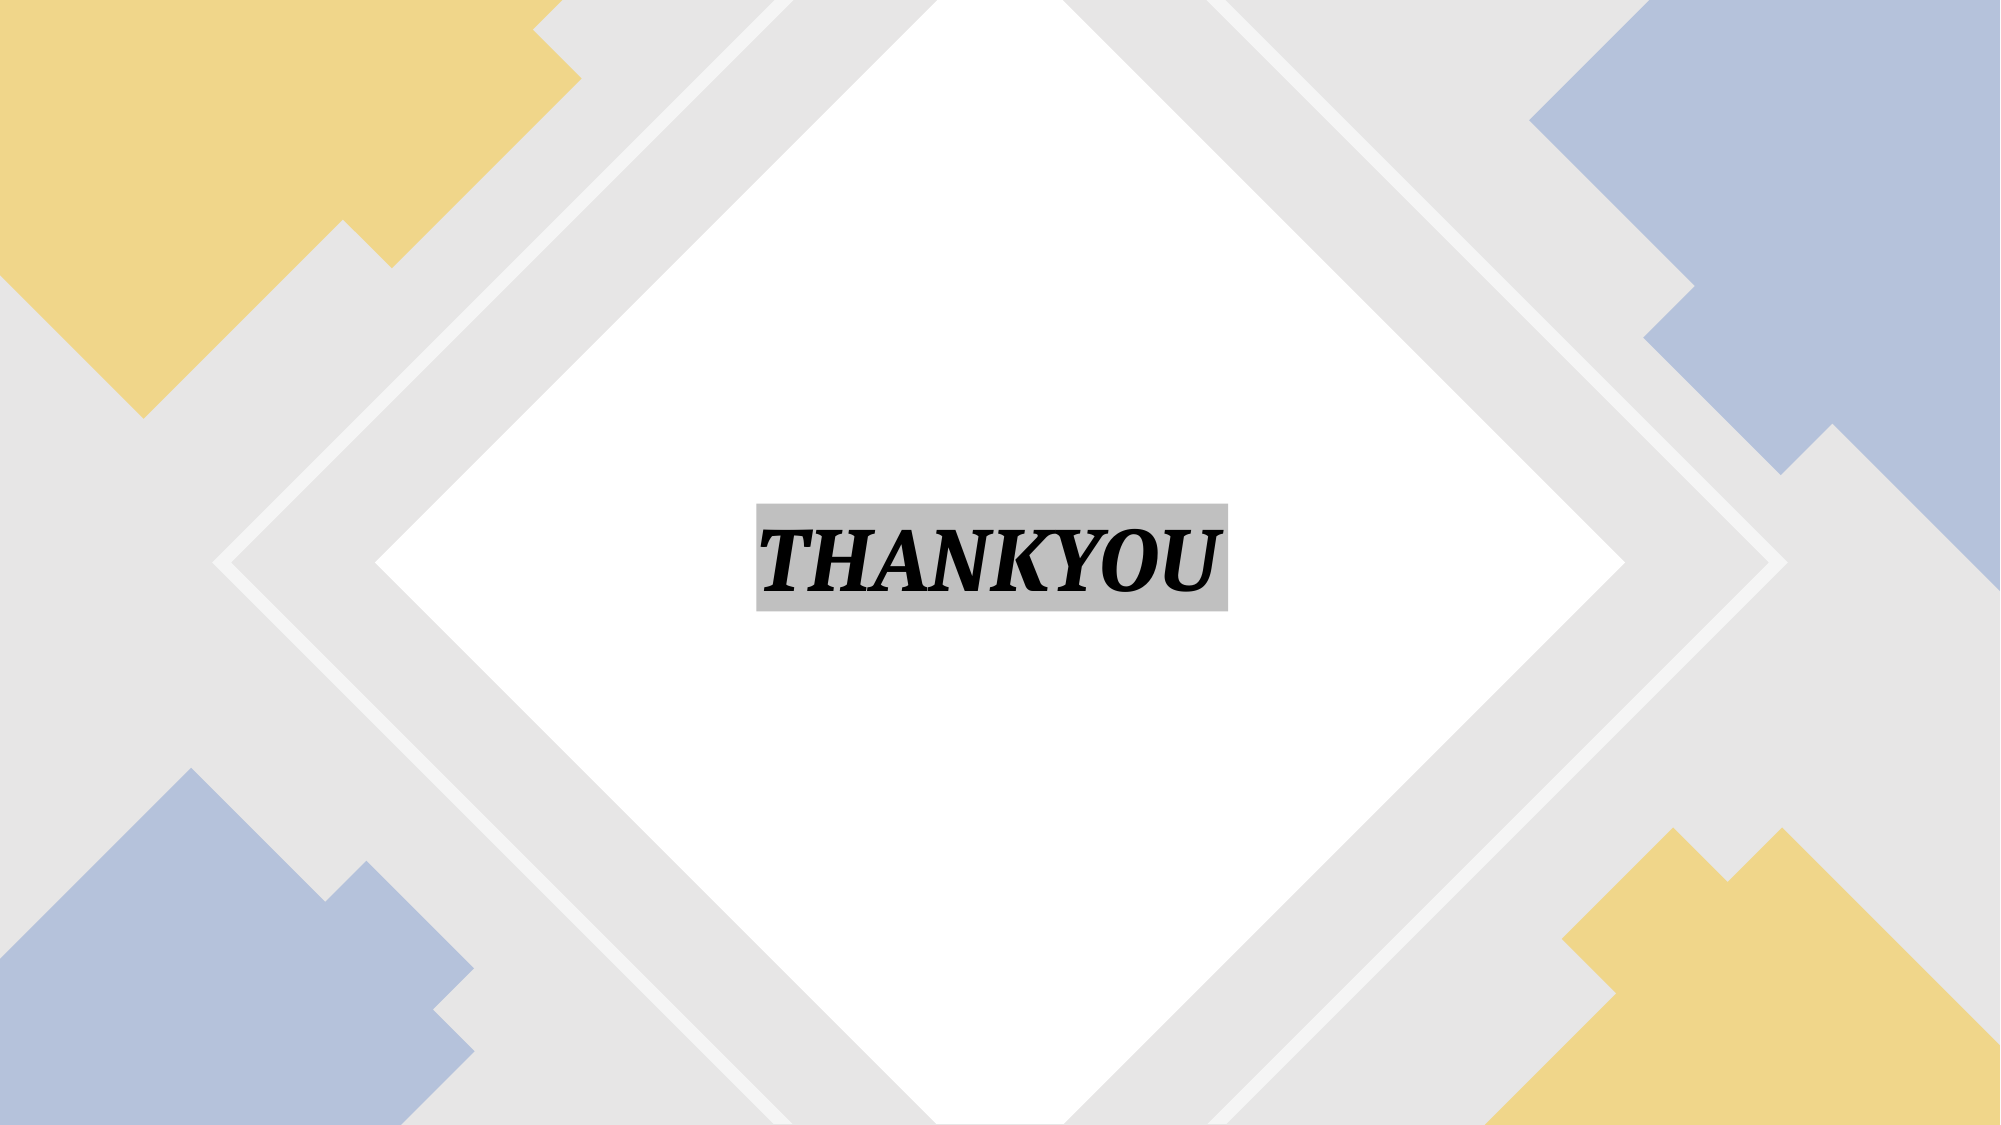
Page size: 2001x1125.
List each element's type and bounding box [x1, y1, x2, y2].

text_box [211, 0, 2000, 1125]
